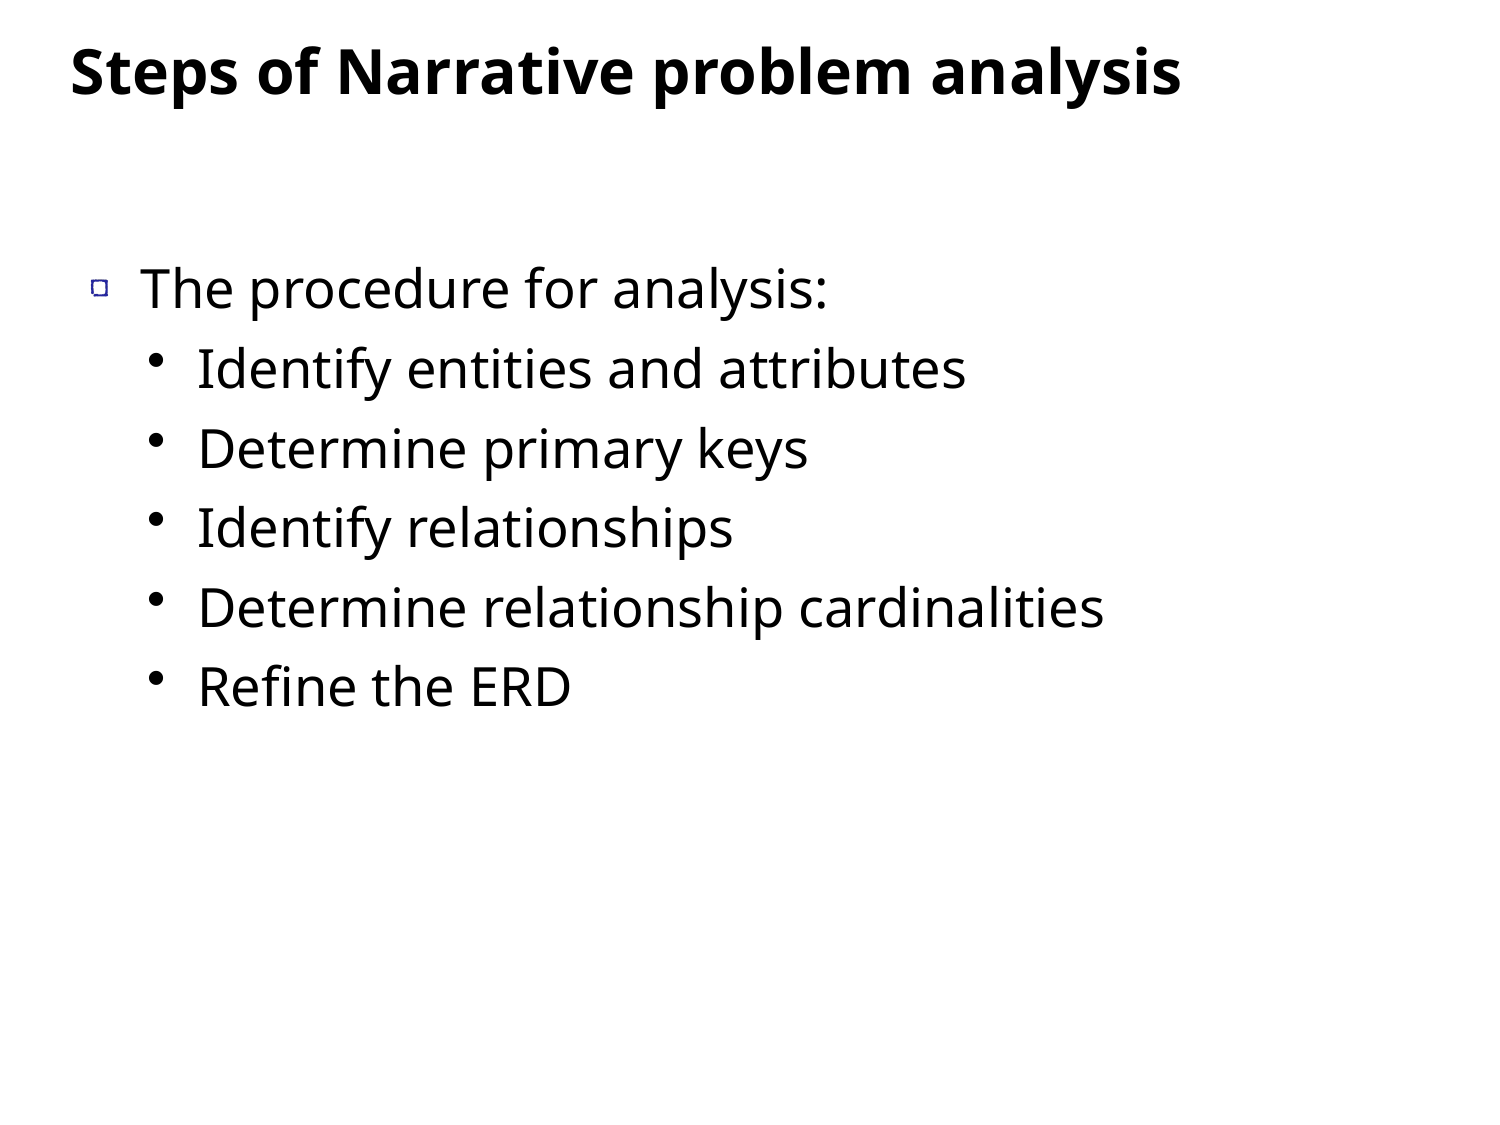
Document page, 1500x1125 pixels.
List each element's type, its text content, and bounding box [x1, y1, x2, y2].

picture [90, 277, 112, 297]
text_box Steps of Narrative problem analysis [63, 24, 1336, 114]
text_box The procedure for analysis: Identify entities and attributes Determine primary keys Identify relationships Determine relationship cardinalities Refine the ERD [77, 247, 1323, 725]
